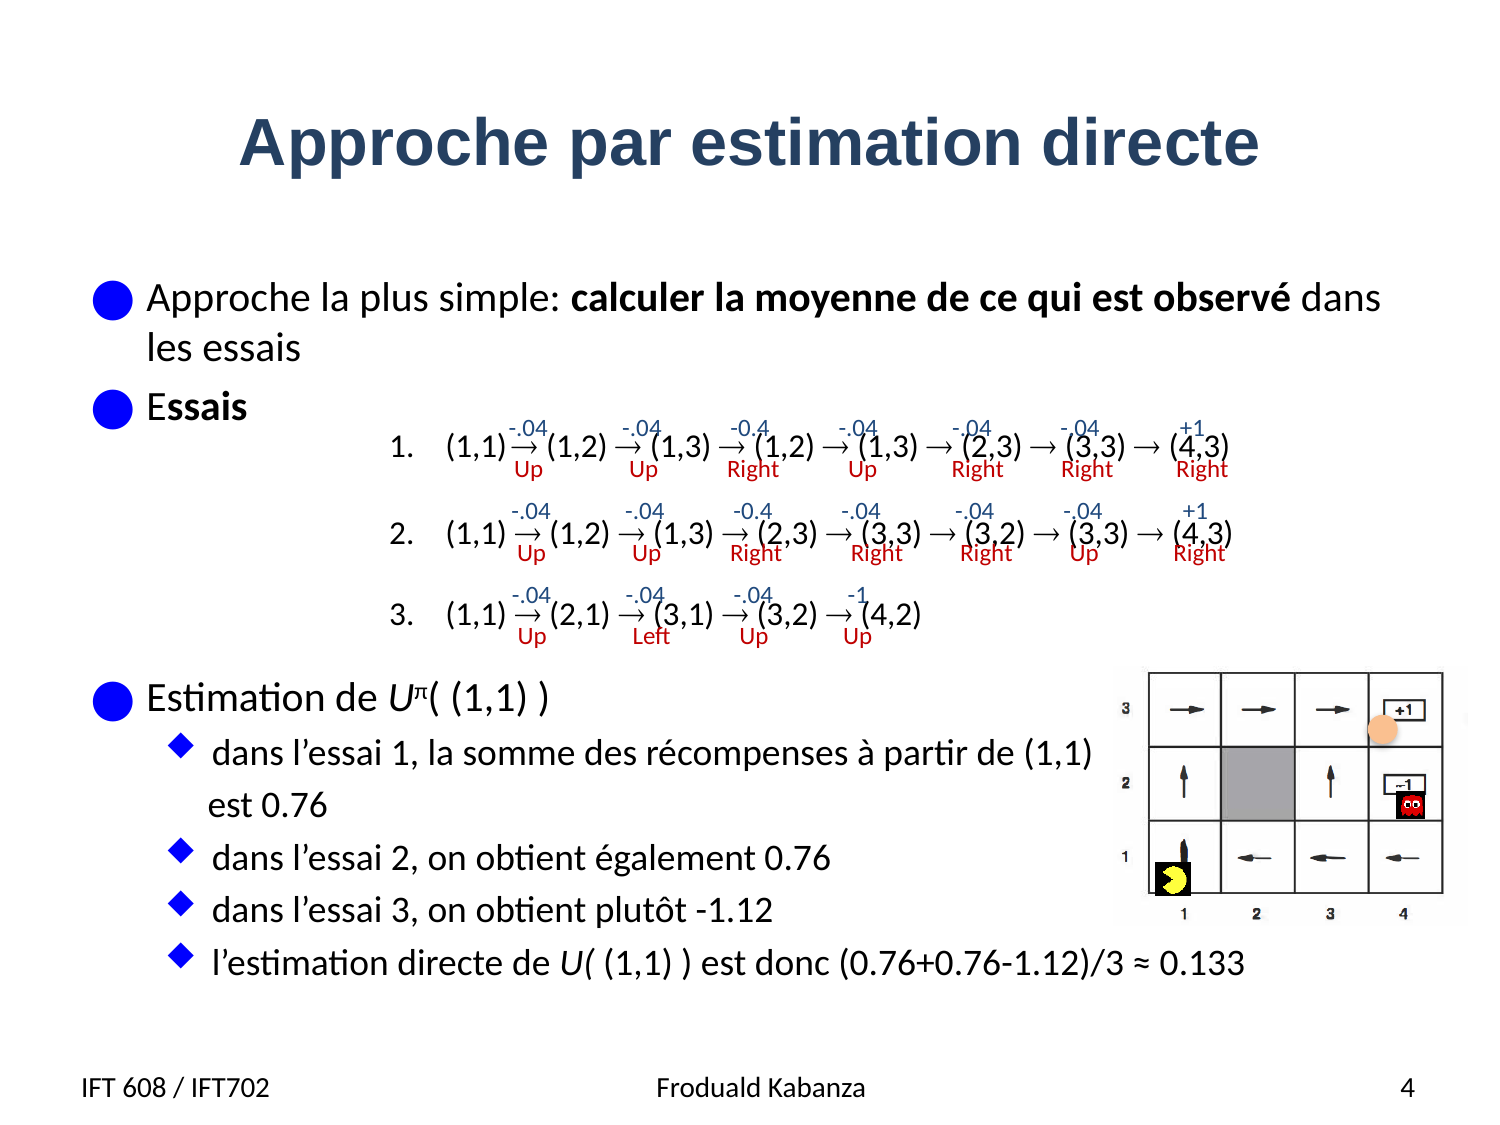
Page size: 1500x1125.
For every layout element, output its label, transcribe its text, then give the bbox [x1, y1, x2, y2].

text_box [299, 412, 1307, 660]
slide_number IFT 608 / IFT702 [66, 1056, 356, 1117]
title Approche par estimation directe [75, 45, 1425, 233]
list Approche la plus simple: calculer la moyenne de ce qui est observé dans les essais Essais Estimation de Uπ( (1,1) ) dans l’essai 1, la somme des récompenses à partir de (1,1) est 0.76 dans l’essai 2, on obtient également 0.76 dans l’essai 3, on obtient plutôt -1.12 l’estimation directe de U( (1,1) ) est donc (0.76+0.76-1.12)/3 ≈ 0.133 [75, 262, 1425, 1034]
slide_number 4 [1080, 1056, 1431, 1117]
footer Froduald Kabanza [520, 1056, 996, 1117]
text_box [1112, 666, 1468, 927]
